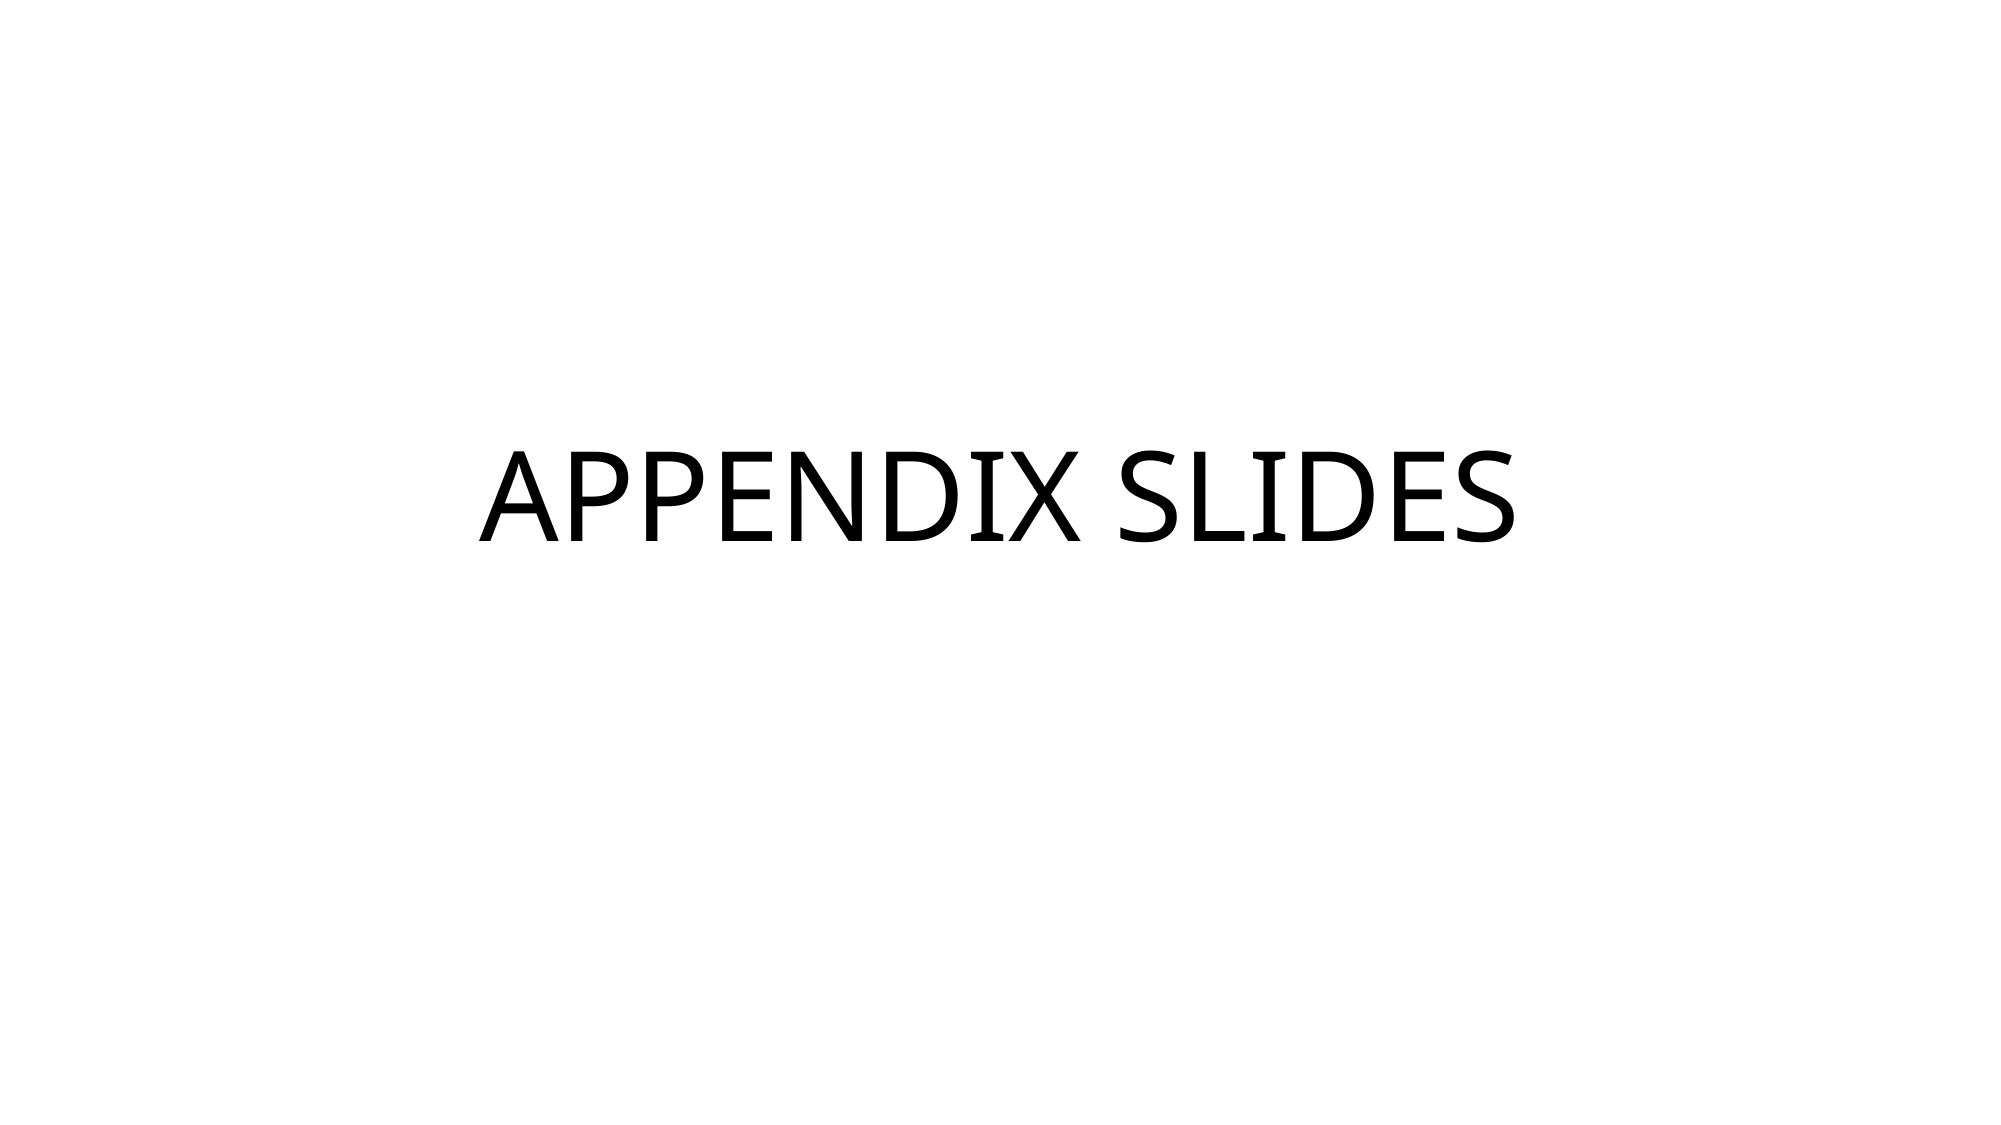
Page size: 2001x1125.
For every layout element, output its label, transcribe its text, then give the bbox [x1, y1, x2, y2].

title APPENDIX SLIDES [249, 184, 1750, 576]
